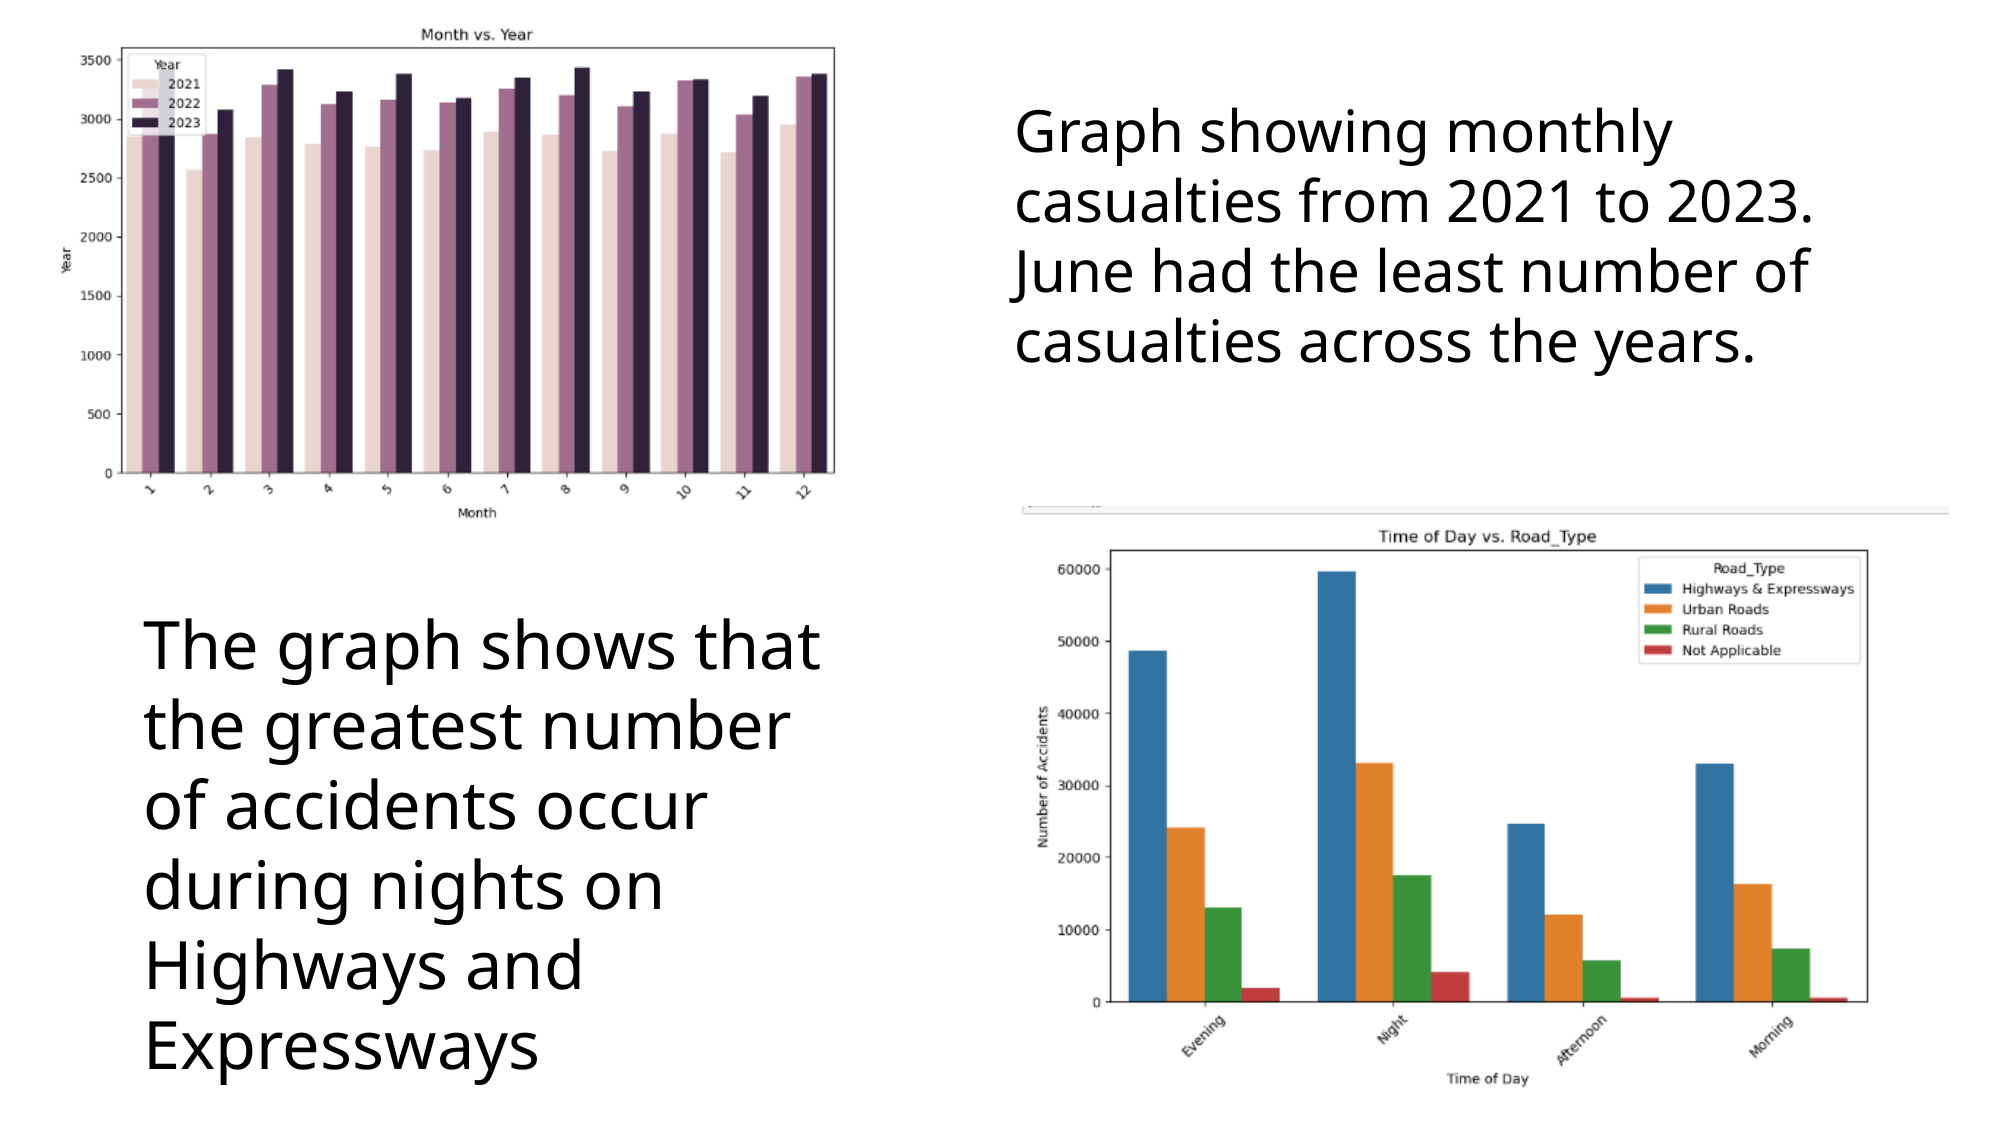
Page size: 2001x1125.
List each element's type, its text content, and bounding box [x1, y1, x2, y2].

text_box Graph showing monthly casualties from 2021 to 2023. June had the least number of casualties across the years. [999, 86, 1911, 382]
picture [0, 17, 911, 531]
picture [952, 506, 1949, 1101]
text_box The graph shows that the greatest number of accidents occur during nights on Highways and Expressways [128, 595, 877, 1091]
